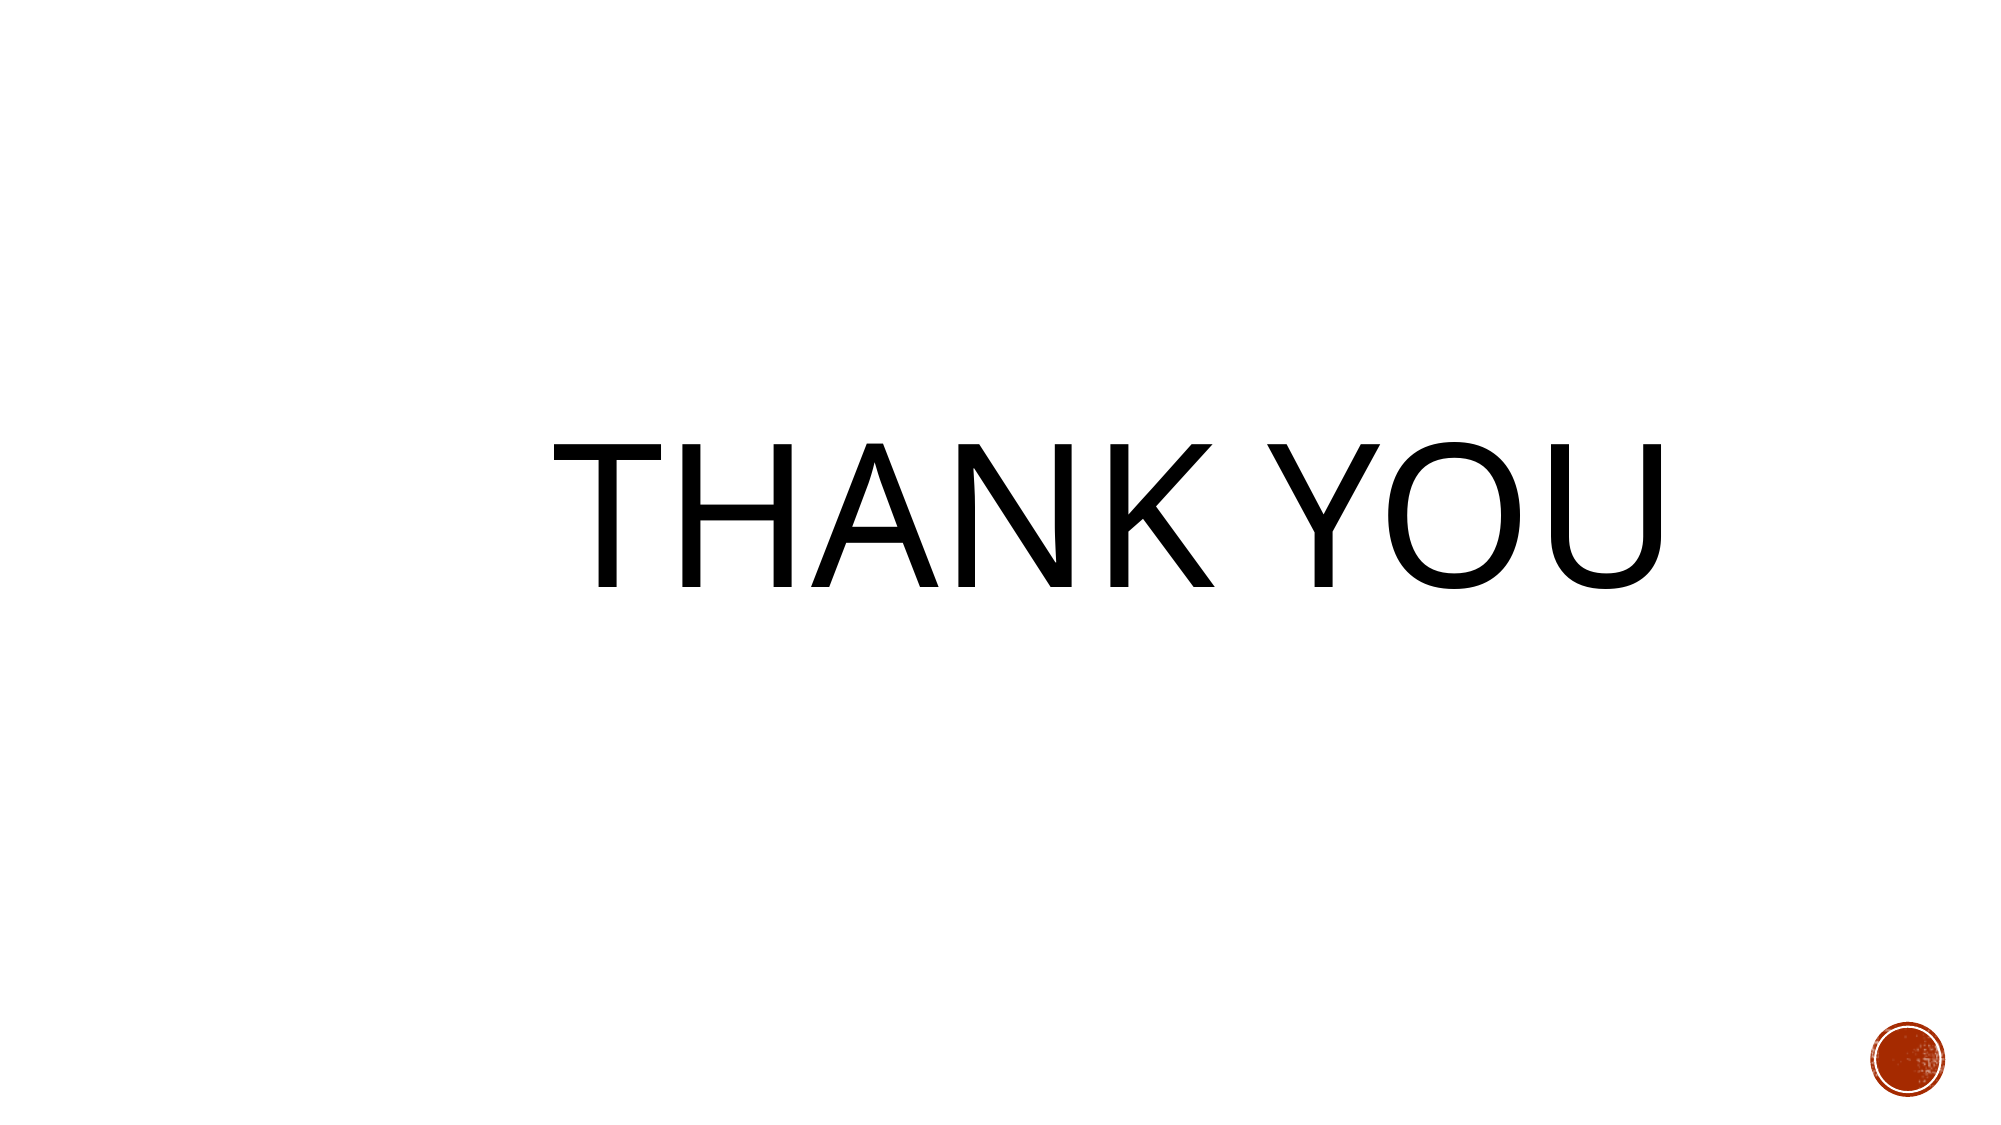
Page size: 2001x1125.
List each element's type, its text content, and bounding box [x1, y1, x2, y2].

title Thank You [537, 390, 2000, 655]
